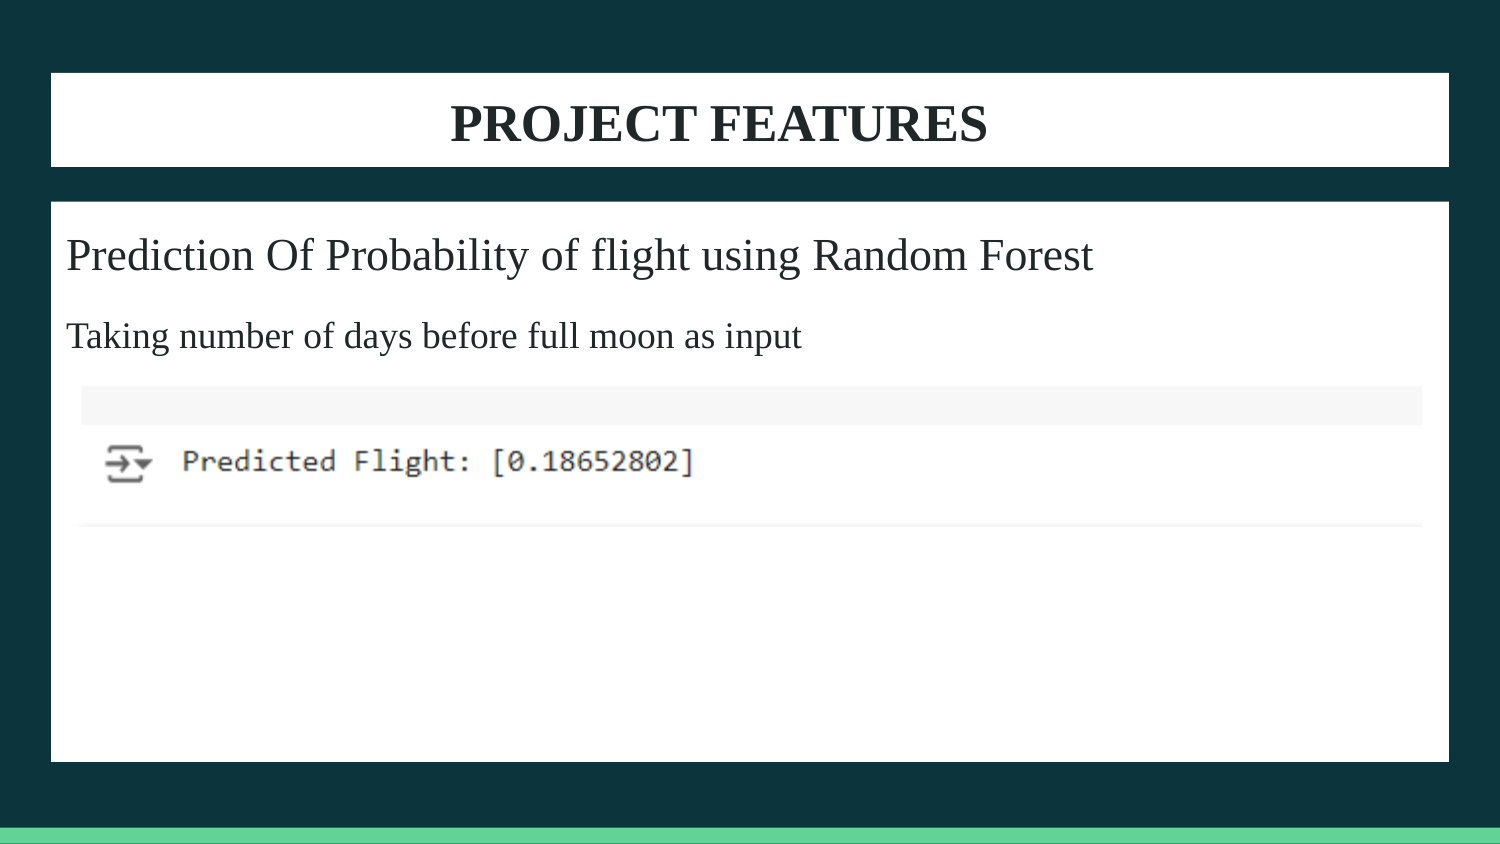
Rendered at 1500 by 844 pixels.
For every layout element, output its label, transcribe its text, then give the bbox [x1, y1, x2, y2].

title PROJECT FEATURES [51, 72, 1449, 167]
picture [70, 386, 1422, 527]
list Prediction Of Probability of flight using Random Forest Taking number of days before full moon as input [51, 201, 1449, 762]
